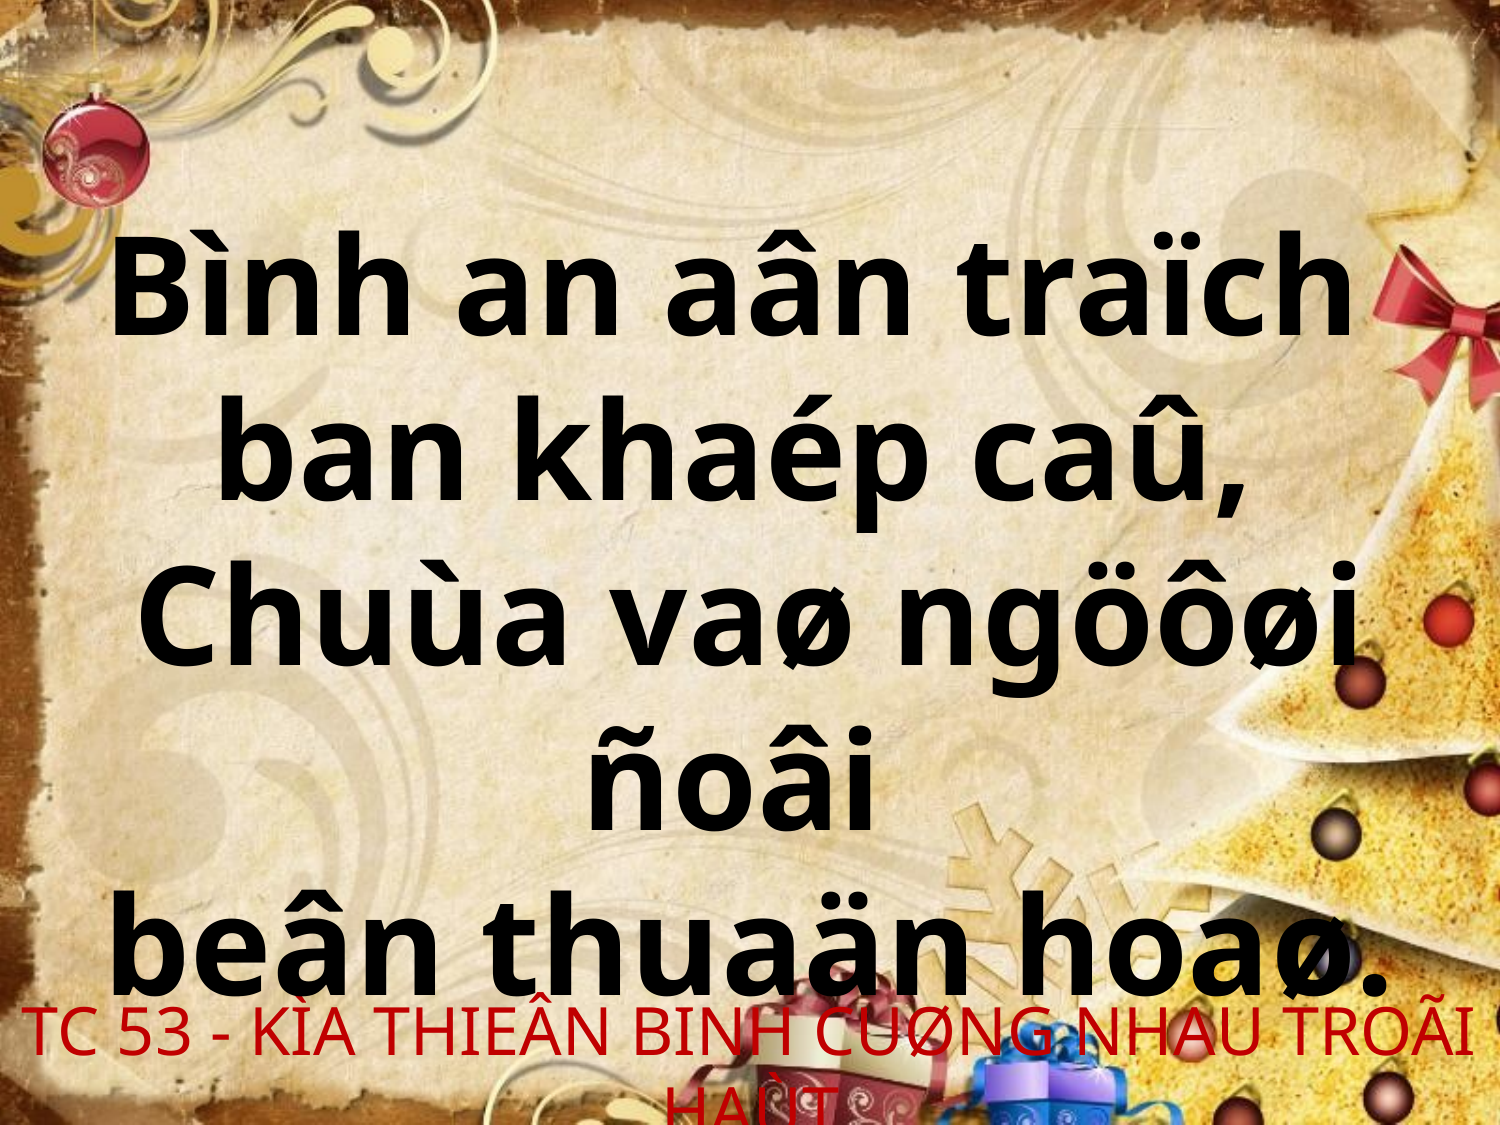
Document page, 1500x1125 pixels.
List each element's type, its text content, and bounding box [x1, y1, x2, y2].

text_box TC 53 - KÌA THIEÂN BINH CUØNG NHAU TROÃI HAÙT [0, 1030, 1500, 1125]
text_box Bình an aân traïch ban khaép caû, Chuùa vaø ngöôøi ñoâi beân thuaän hoaø. [0, 190, 1500, 1030]
picture [0, 0, 1500, 190]
